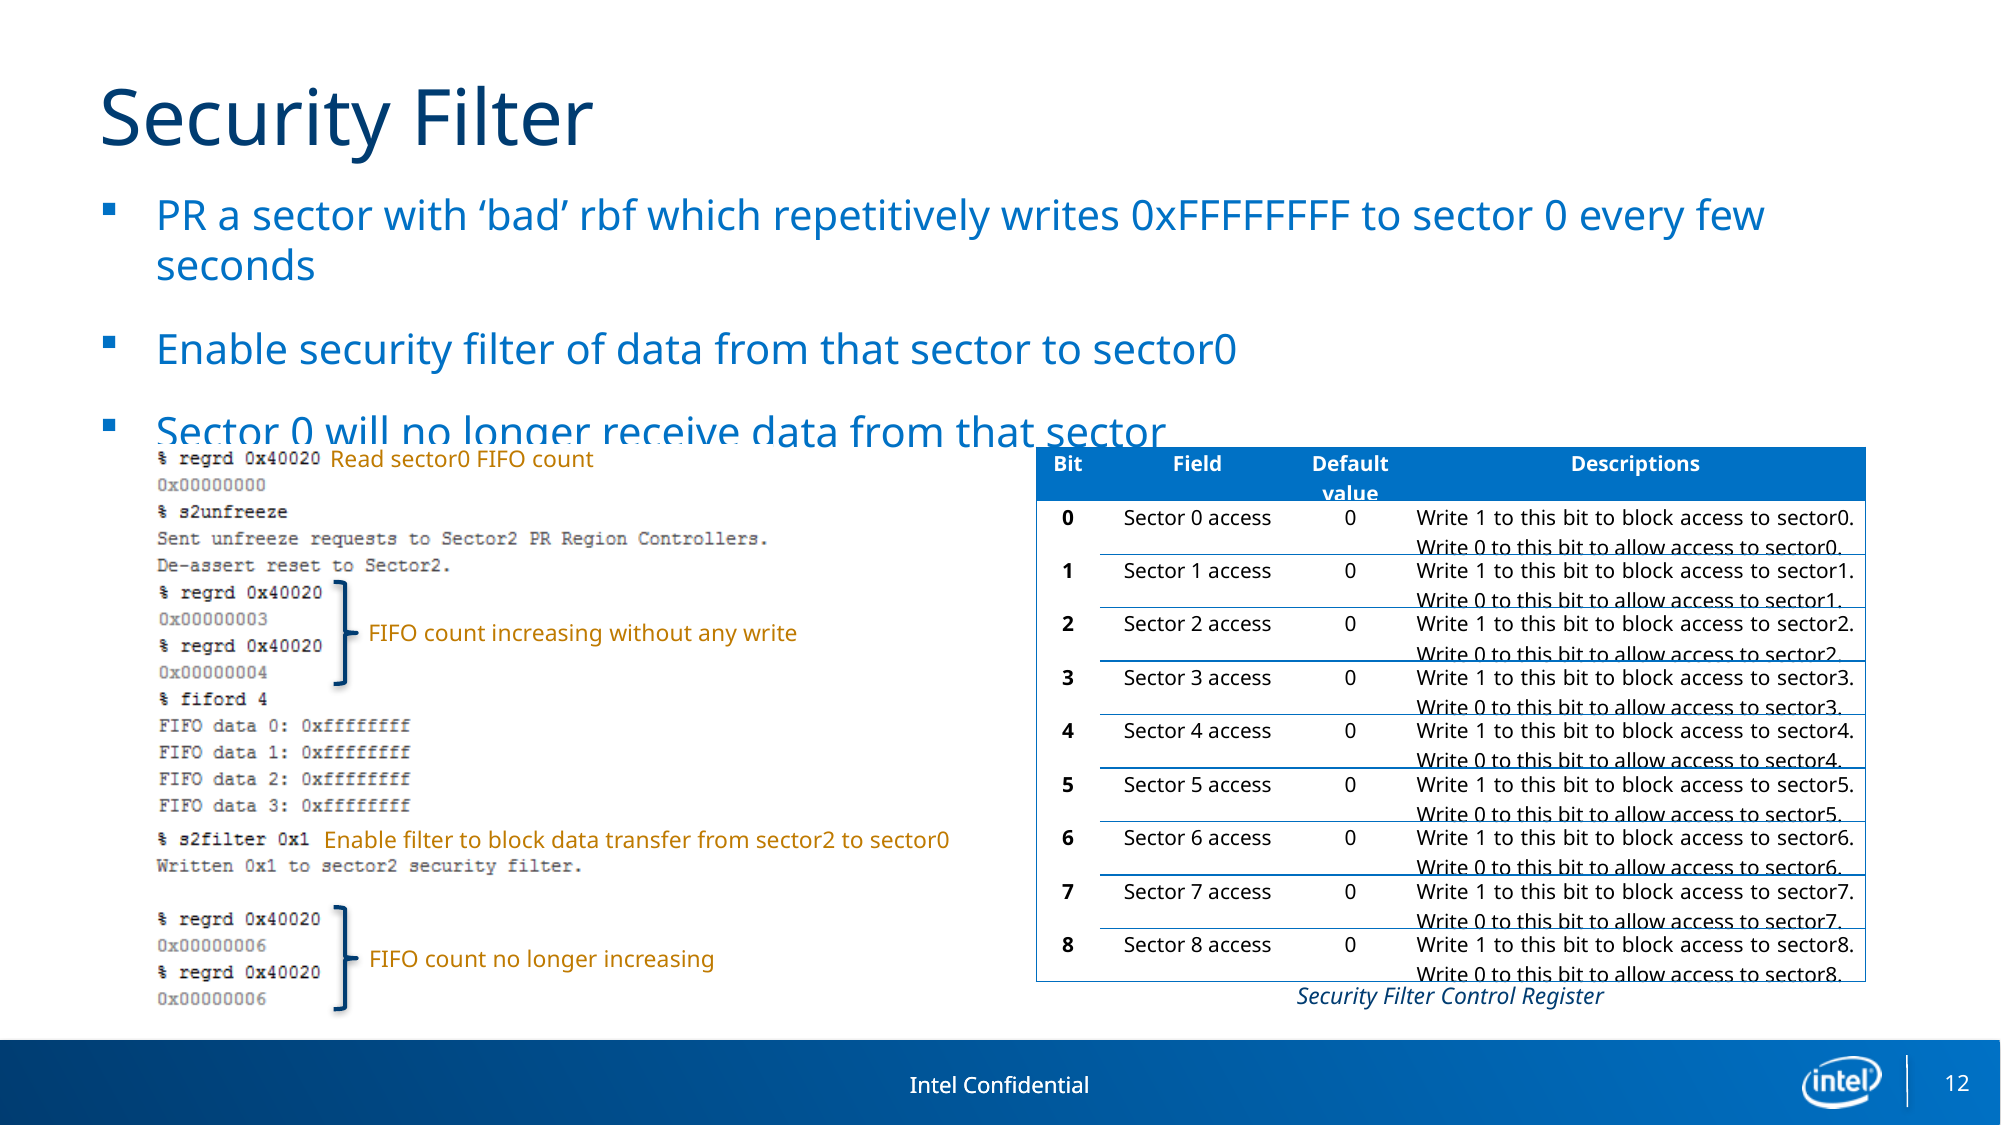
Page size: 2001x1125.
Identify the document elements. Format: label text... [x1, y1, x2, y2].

table_cell Sector 4 access [1100, 715, 1296, 767]
table_cell 4 [1037, 715, 1100, 768]
table_cell Sector 1 access [1100, 555, 1296, 607]
table_cell Write 1 to this bit to block access to sector0. Write 0 to this bit to allow access to sector0. [1405, 501, 1865, 554]
table_cell Sector 0 access [1100, 501, 1296, 554]
table_cell 3 [1037, 661, 1100, 715]
text_box Enable filter to block data transfer from sector2 to sector0 [608, 825, 951, 854]
table_cell Write 1 to this bit to block access to sector5. Write 0 to this bit to allow access to sector5. [1405, 769, 1865, 821]
table_cell 8 [1037, 928, 1100, 981]
table_cell 0 [1037, 501, 1100, 554]
text_box Security Filter Control Register [1296, 981, 1605, 1009]
table_cell Write 1 to this bit to block access to sector4. Write 0 to this bit to allow access to sector4. [1405, 715, 1865, 767]
table_cell 6 [1037, 821, 1100, 875]
table_cell Sector 2 access [1100, 608, 1296, 660]
table_cell Sector 8 access [1100, 929, 1296, 981]
table_cell Sector 5 access [1100, 769, 1296, 821]
table_cell Write 1 to this bit to block access to sector3. Write 0 to this bit to allow access to sector3. [1405, 662, 1865, 714]
table_cell Write 1 to this bit to block access to sector2. Write 0 to this bit to allow access to sector2. [1405, 608, 1865, 660]
table_cell 0 [1296, 662, 1405, 714]
table_cell 0 [1296, 501, 1405, 554]
table_cell 0 [1296, 822, 1405, 874]
table_cell 1 [1037, 554, 1100, 608]
table_header Default value [1296, 448, 1405, 500]
title Security Filter [99, 67, 1900, 189]
table_cell 5 [1037, 768, 1100, 821]
table_header Descriptions [1405, 448, 1865, 500]
table_cell 0 [1296, 715, 1405, 767]
table_cell 0 [1296, 555, 1405, 607]
picture [153, 444, 774, 1014]
table_cell Write 1 to this bit to block access to sector1. Write 0 to this bit to allow access to sector1. [1405, 555, 1865, 607]
table_cell Sector 6 access [1100, 822, 1296, 874]
table_cell Sector 7 access [1100, 876, 1296, 928]
table_cell 0 [1296, 929, 1405, 981]
table_cell Write 1 to this bit to block access to sector7. Write 0 to this bit to allow access to sector7. [1405, 876, 1865, 928]
table_cell 0 [1296, 608, 1405, 660]
table_cell 7 [1037, 875, 1100, 928]
table_cell Sector 3 access [1100, 662, 1296, 714]
table_header Bit [1037, 448, 1100, 501]
list PR a sector with ‘bad’ rbf which repetitively writes 0xFFFFFFFF to sector 0 every few seconds Enable security filter of data from that sector to sector0 Sector 0 will no longer receive data from that sector [99, 189, 1900, 1013]
table_cell Write 1 to this bit to block access to sector6. Write 0 to this bit to allow access to sector6. [1405, 822, 1865, 874]
table_cell 2 [1037, 608, 1100, 661]
table_cell 0 [1296, 769, 1405, 821]
table_header Field [1100, 448, 1296, 500]
text_box FIFO count increasing without any write [430, 618, 805, 647]
text_box FIFO count no longer increasing [611, 944, 716, 972]
slide_number 12 [1503, 1054, 1970, 1115]
table_cell Write 1 to this bit to block access to sector8. Write 0 to this bit to allow access to sector8. [1405, 929, 1865, 981]
table_cell 0 [1296, 876, 1405, 928]
